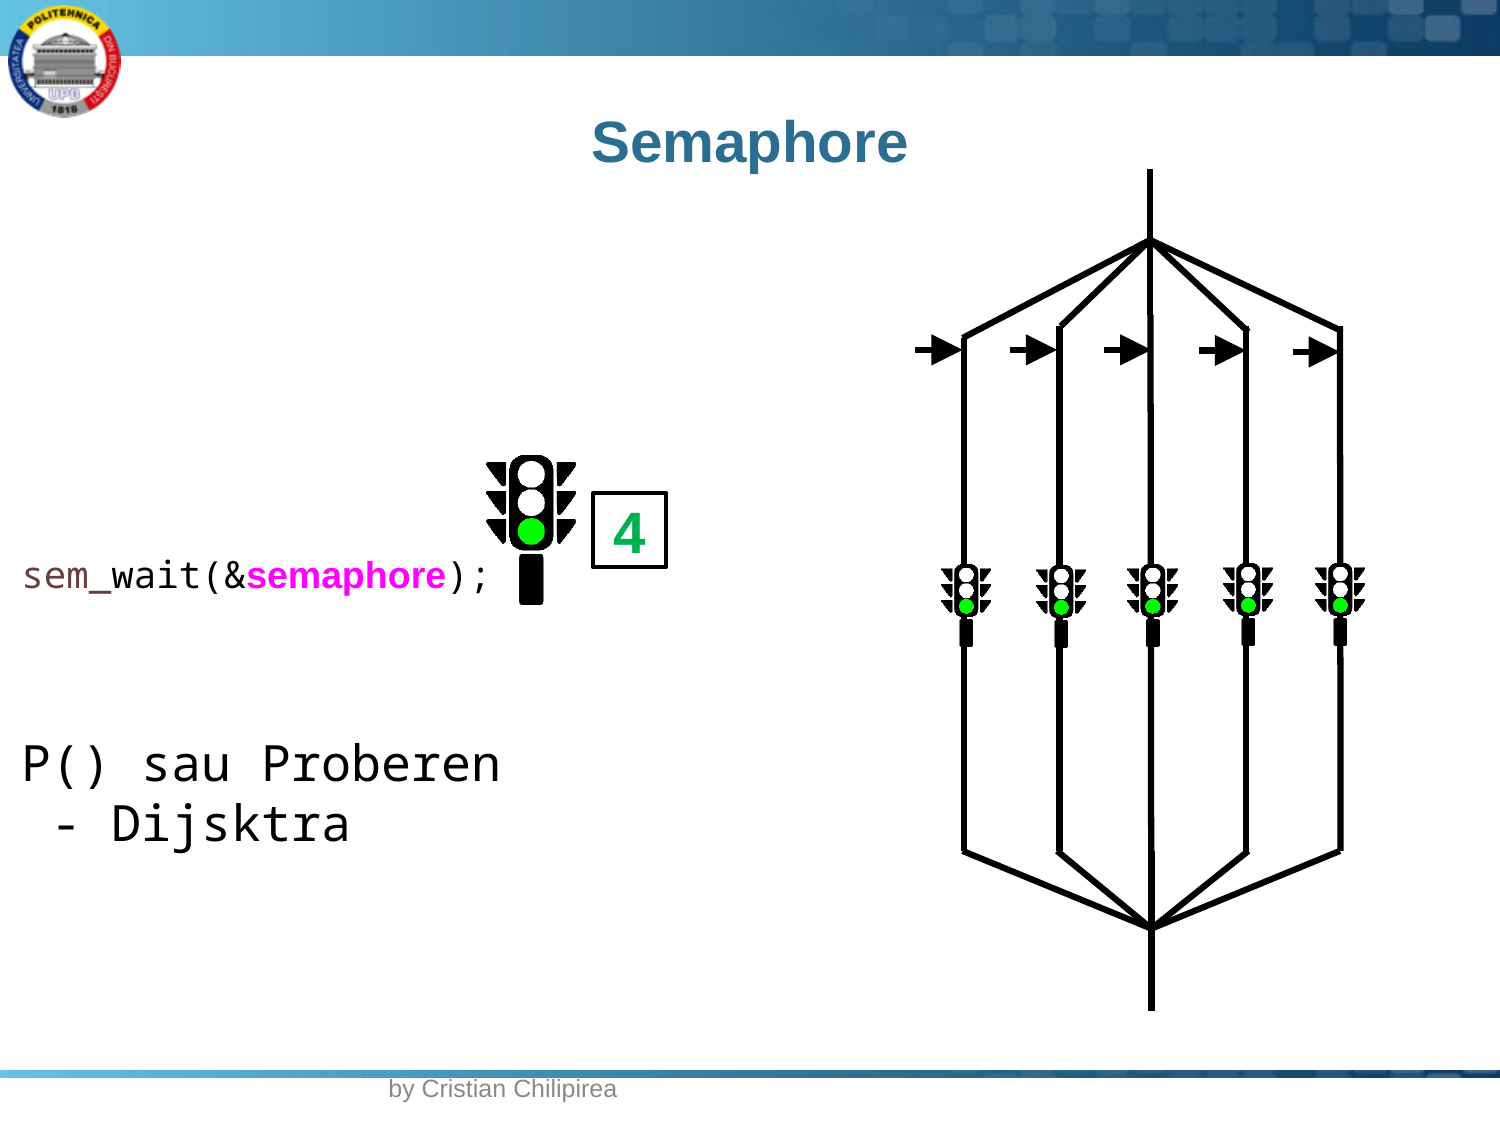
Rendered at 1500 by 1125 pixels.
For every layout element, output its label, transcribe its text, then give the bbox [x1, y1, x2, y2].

picture [940, 563, 991, 648]
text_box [1249, 850, 1341, 929]
text_box 4 [591, 491, 668, 569]
picture [486, 455, 576, 605]
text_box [962, 850, 1055, 929]
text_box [1151, 239, 1341, 331]
picture [1036, 564, 1087, 649]
picture [0, 0, 1500, 118]
picture [1223, 562, 1274, 647]
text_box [1056, 850, 1152, 929]
footer by Cristian Chilipirea [373, 1074, 1127, 1111]
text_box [1153, 850, 1249, 929]
picture [1315, 562, 1365, 647]
text_box sem_wait(&semaphore); P() sau Proberen - Dijsktra [6, 543, 517, 859]
title Semaphore [51, 102, 1449, 178]
picture [0, 1070, 1500, 1078]
picture [1127, 563, 1178, 648]
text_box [962, 239, 1148, 339]
